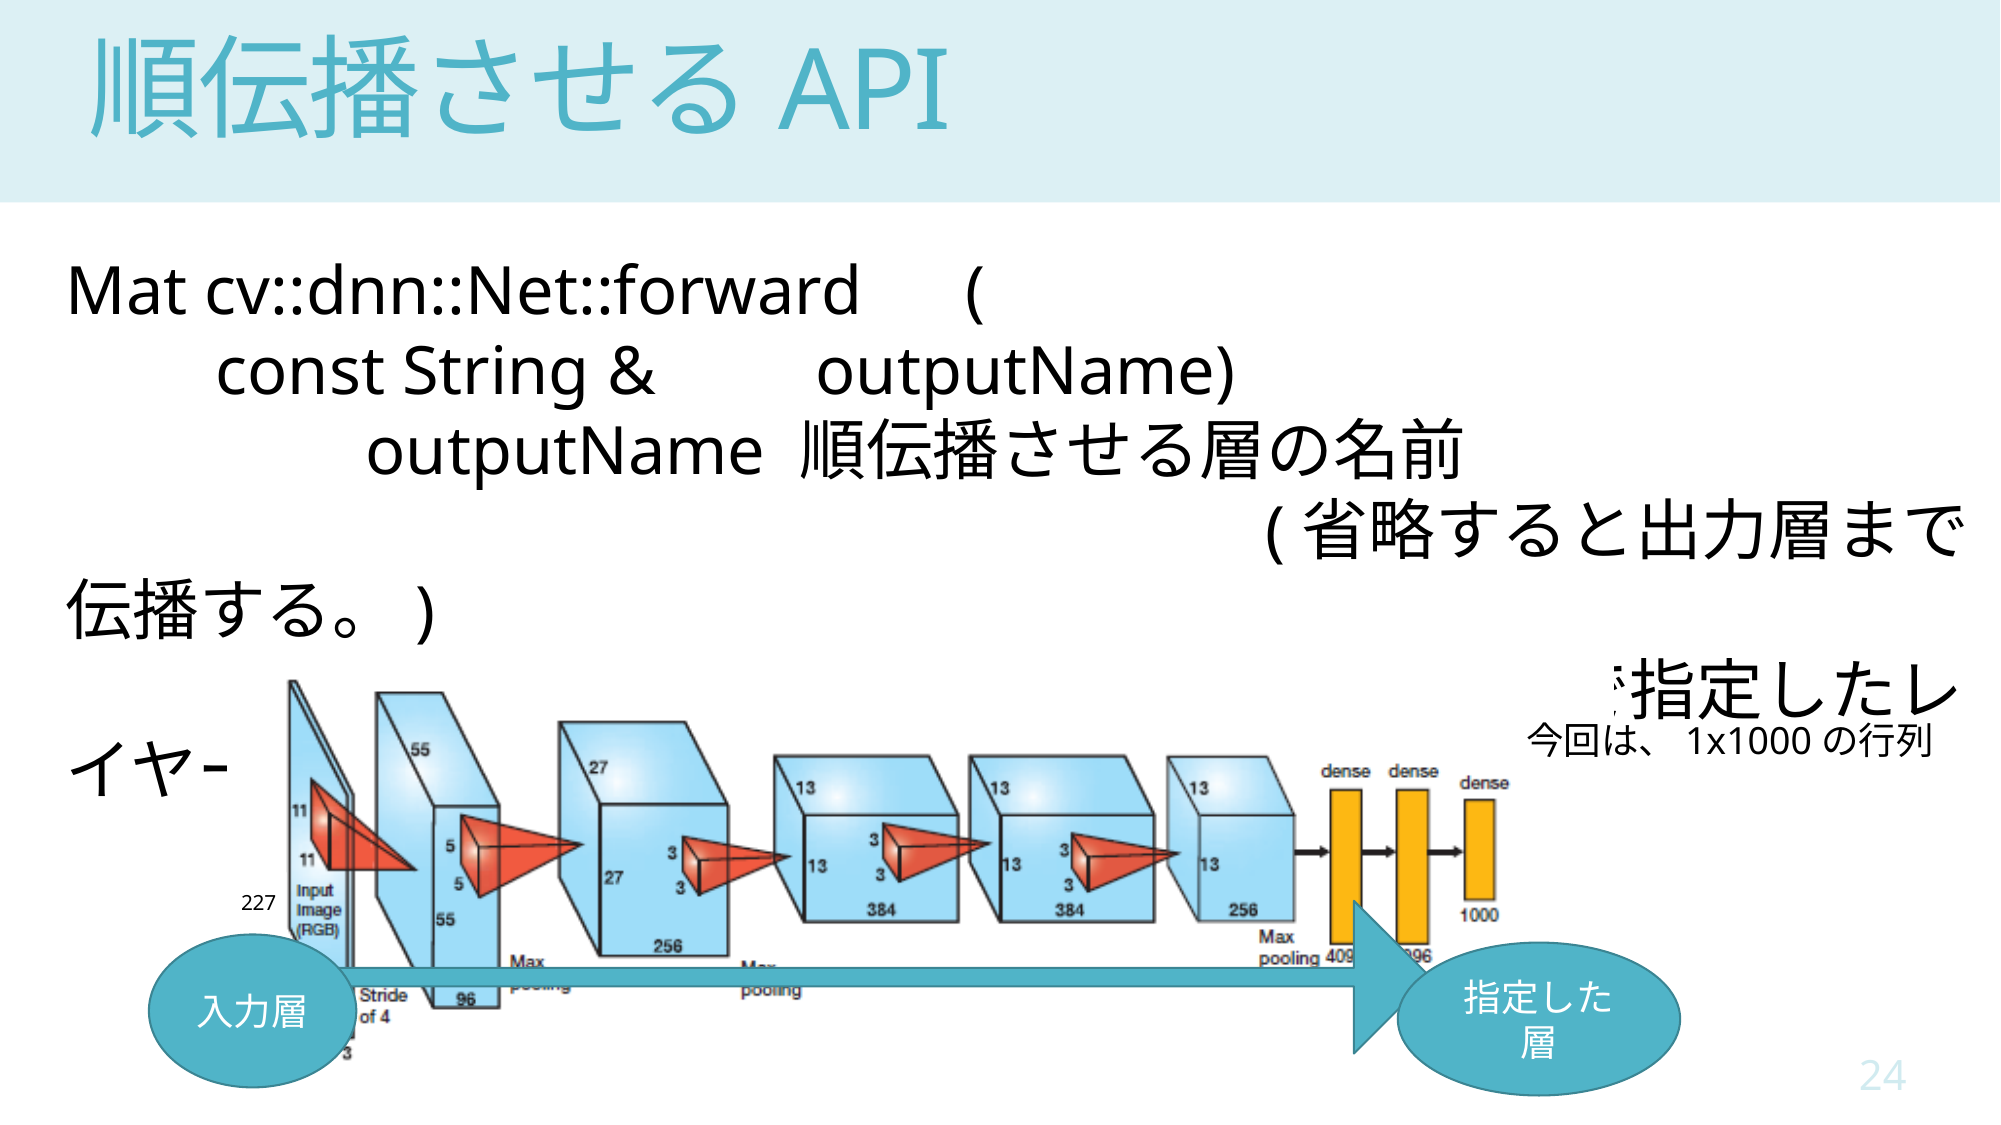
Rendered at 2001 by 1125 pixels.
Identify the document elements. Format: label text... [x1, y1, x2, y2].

text_box 入力層 [147, 935, 295, 1089]
title 順伝播させるAPI [73, 18, 1842, 173]
text_box 指定した層 [1456, 953, 1682, 1097]
text_box 今回は、1x1000の行列 [1614, 709, 1949, 770]
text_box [226, 654, 1614, 1082]
text_box [75, 259, 116, 320]
text_box Mat cv::dnn::Net::forward ( const String & outputName) outputName 順伝播させる層の名前 (省略すると出力層まで伝播する。) 戻り値 outputNameで指定したレイヤーの出力 [50, 240, 2000, 815]
